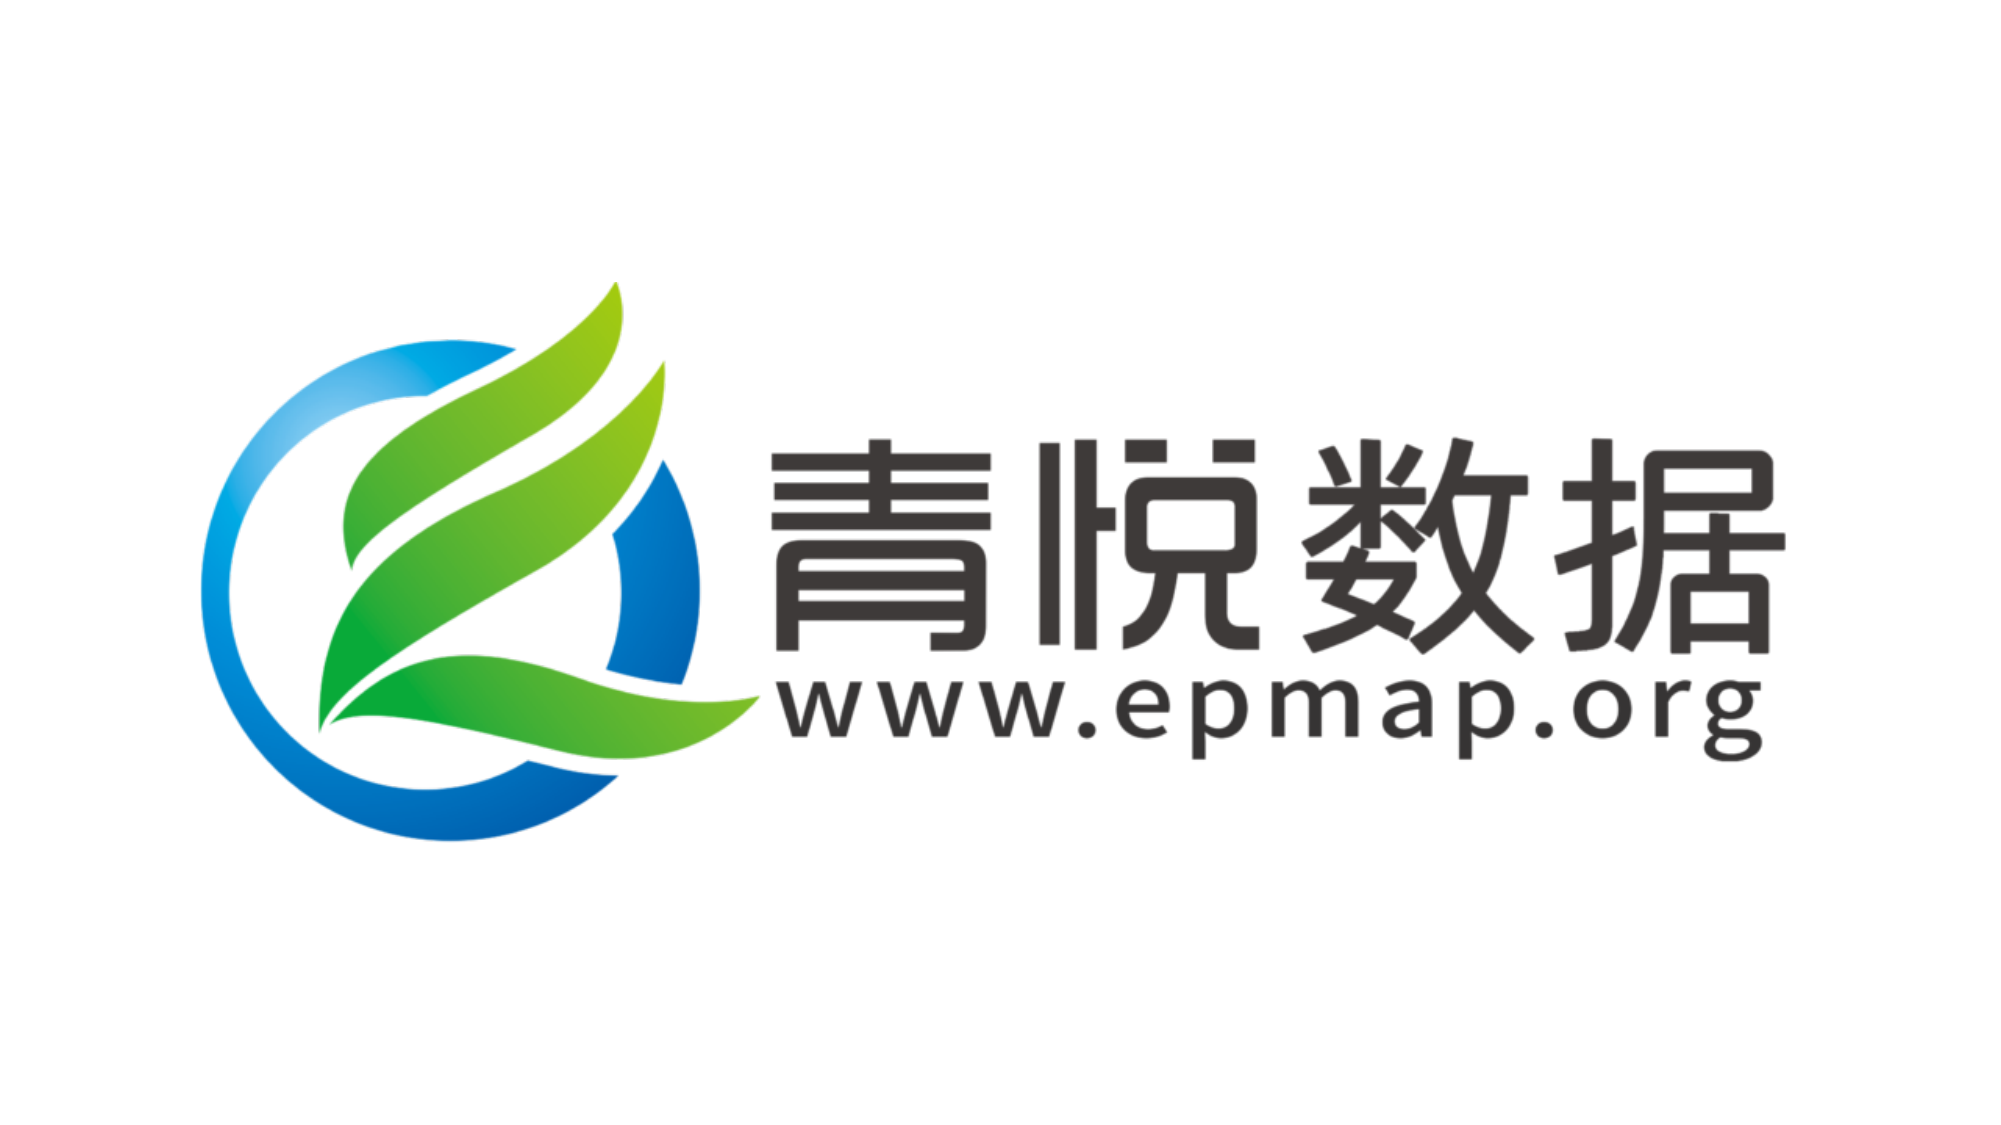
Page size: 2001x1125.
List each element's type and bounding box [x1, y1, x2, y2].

picture [199, 282, 1800, 843]
